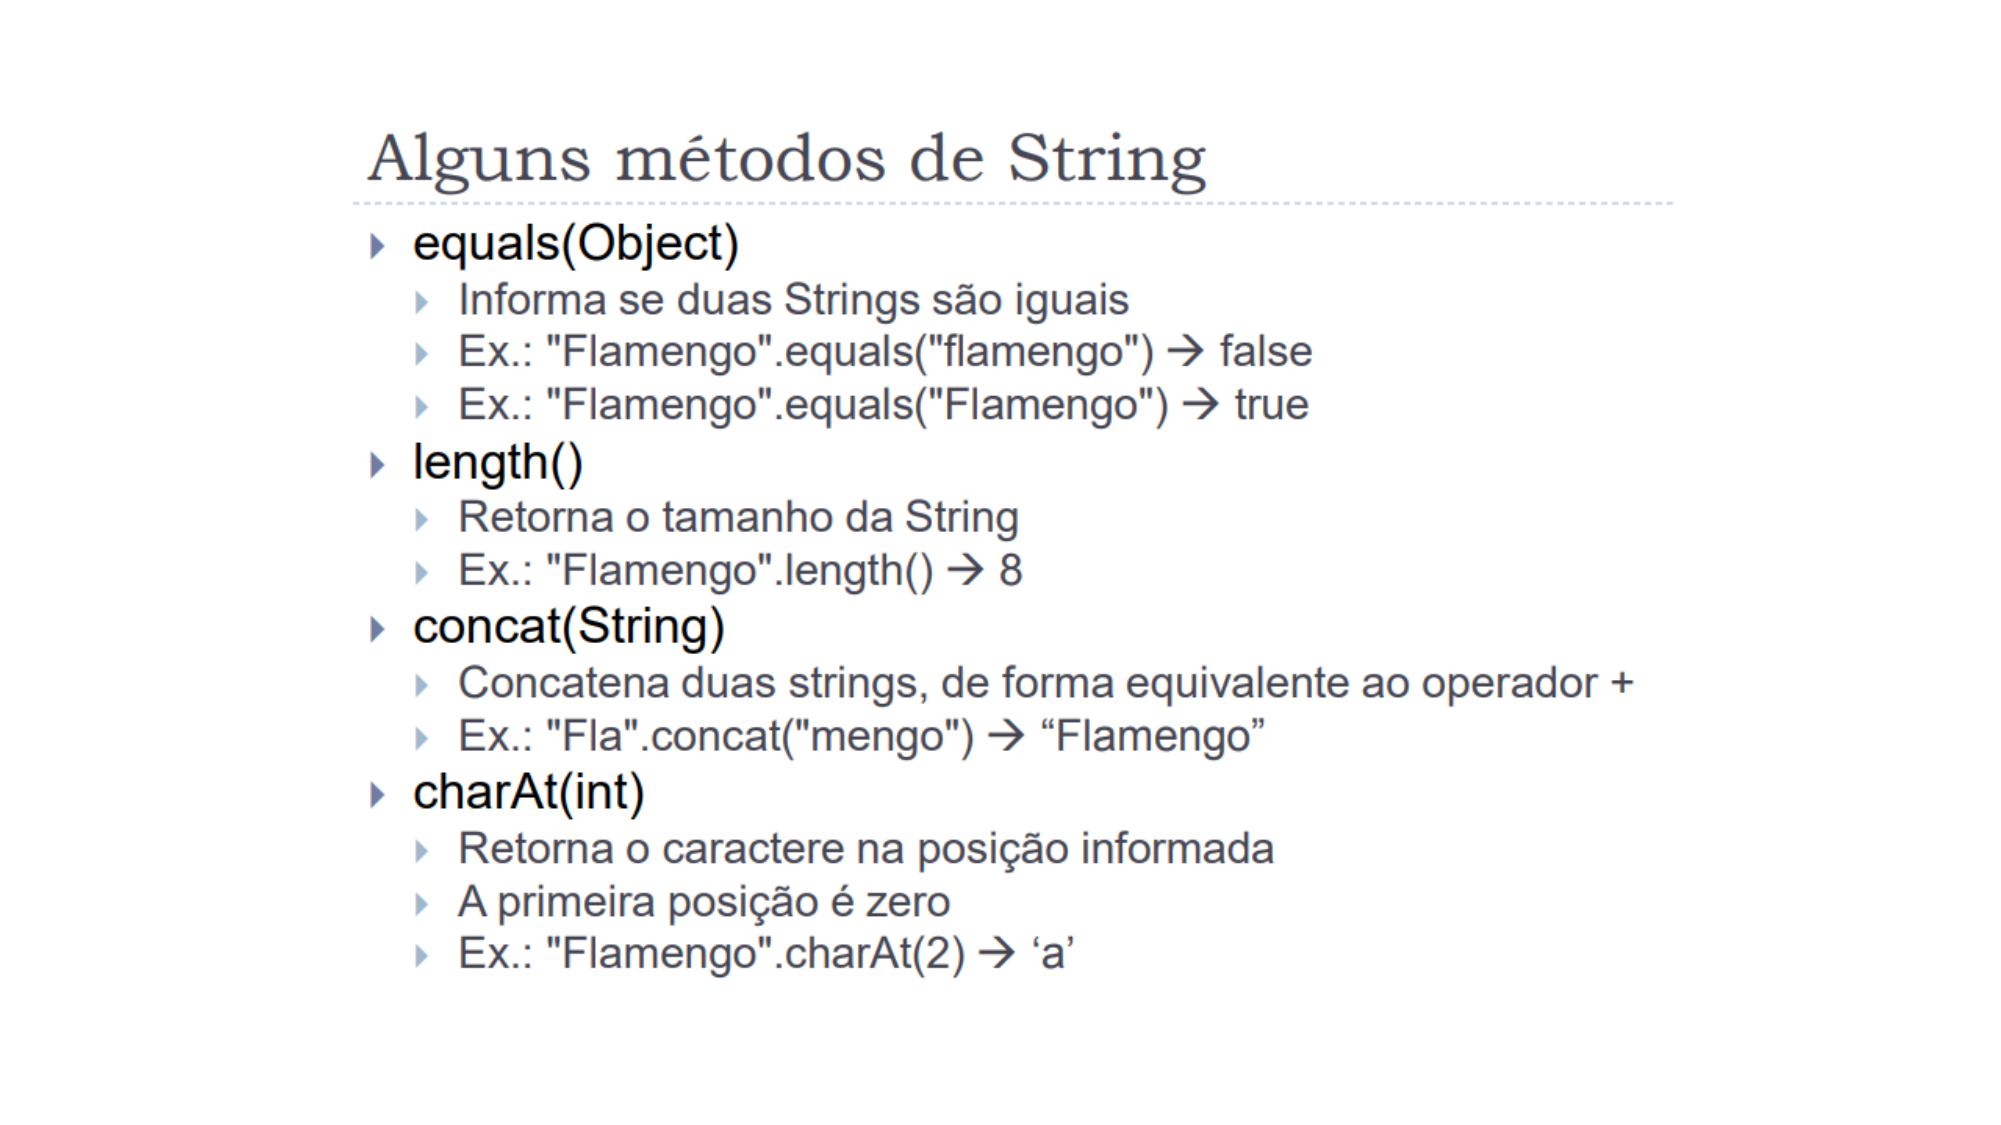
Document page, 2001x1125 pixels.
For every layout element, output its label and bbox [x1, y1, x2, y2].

picture [322, 113, 1678, 1012]
